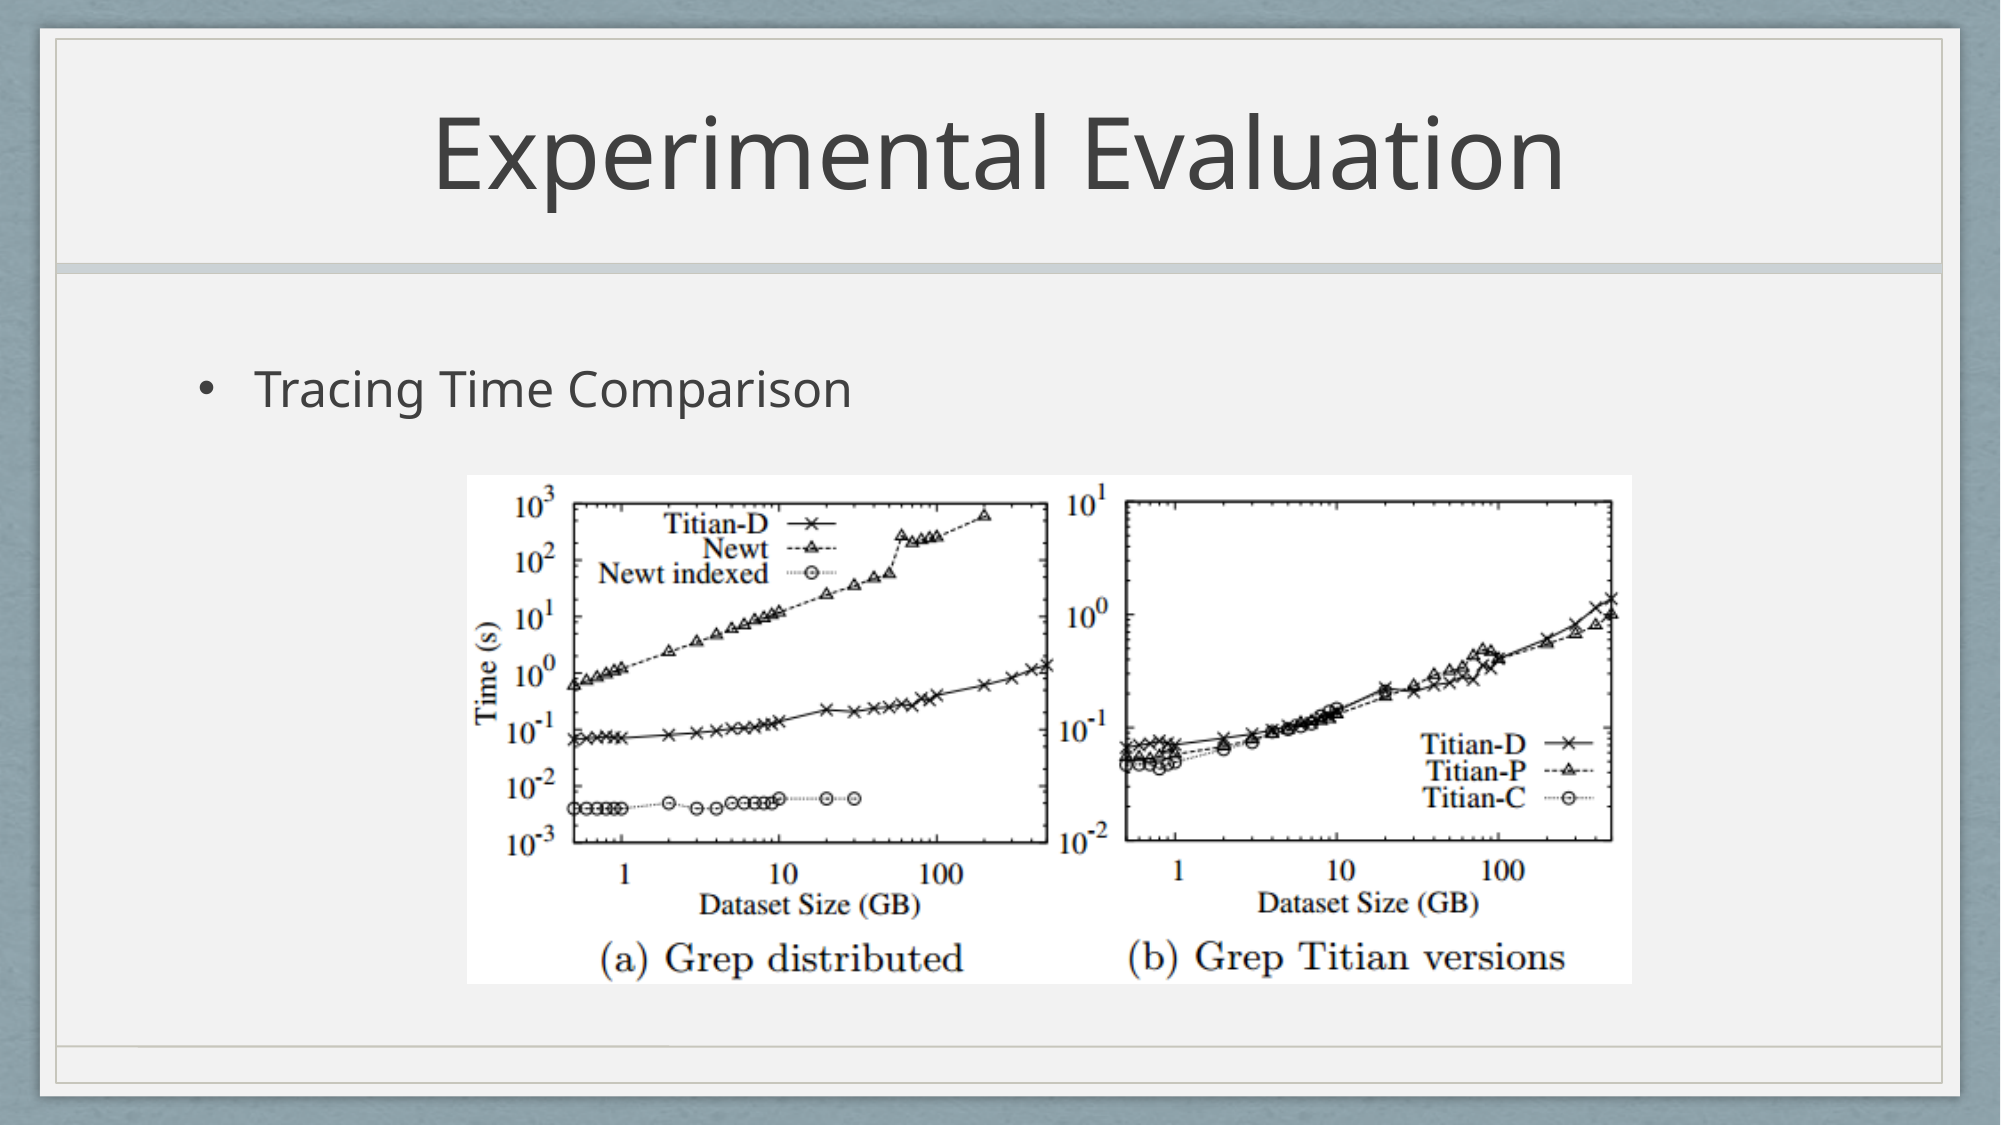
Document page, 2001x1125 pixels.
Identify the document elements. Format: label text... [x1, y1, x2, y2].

title Experimental Evaluation [196, 39, 1804, 261]
list Tracing Time Comparison [189, 349, 1804, 1003]
picture [0, 0, 2001, 1125]
